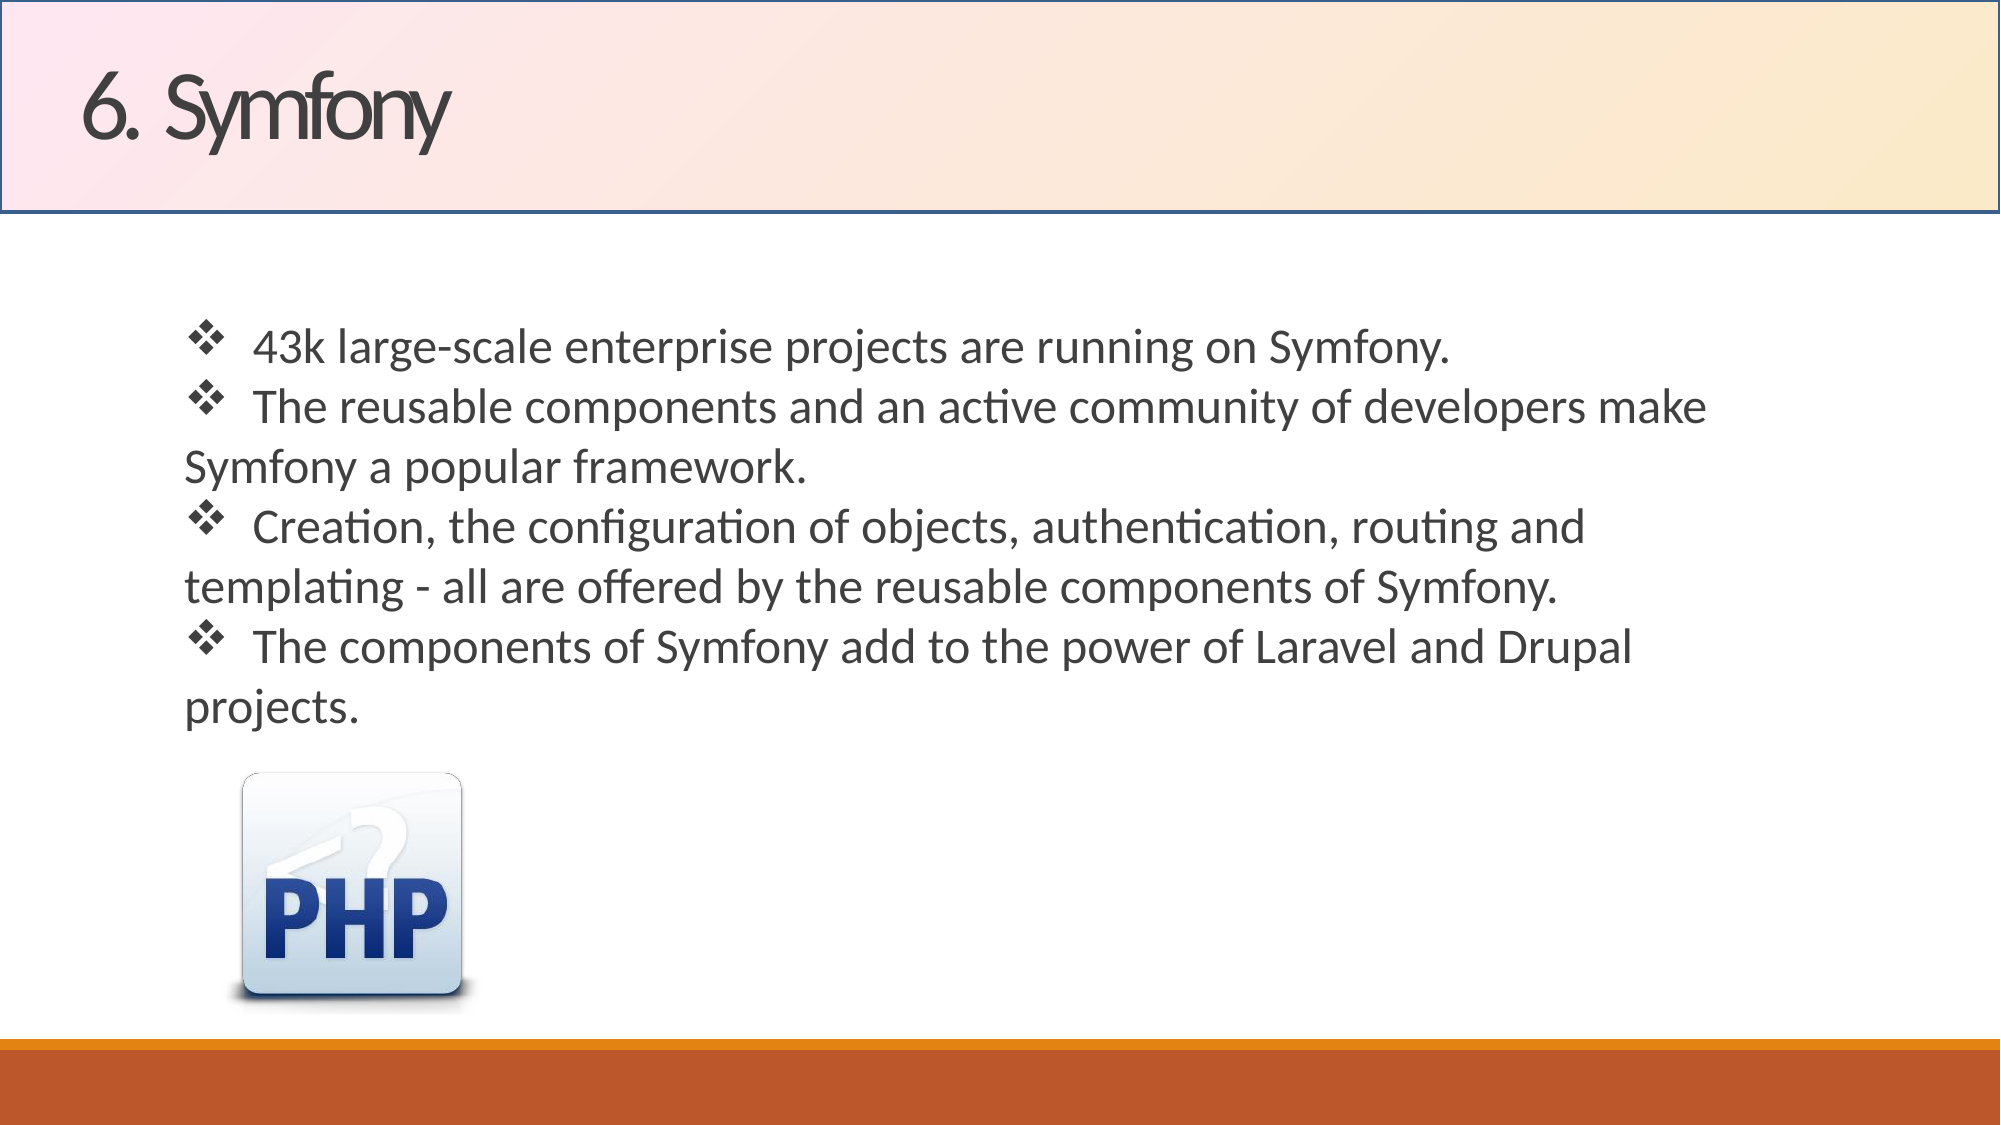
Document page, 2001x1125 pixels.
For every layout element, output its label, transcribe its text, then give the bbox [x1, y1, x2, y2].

text_box [154, 750, 533, 1034]
text_box [0, 0, 2000, 214]
list 43k large-scale enterprise projects are running on Symfony. The reusable components and an active community of developers make Symfony a popular framework. Creation, the configuration of objects, authentication, routing and templating - all are offered by the reusable components of Symfony. The components of Symfony add to the power of Laravel and Drupal projects. [184, 291, 1816, 952]
text_box 6. Symfony [68, 31, 888, 162]
